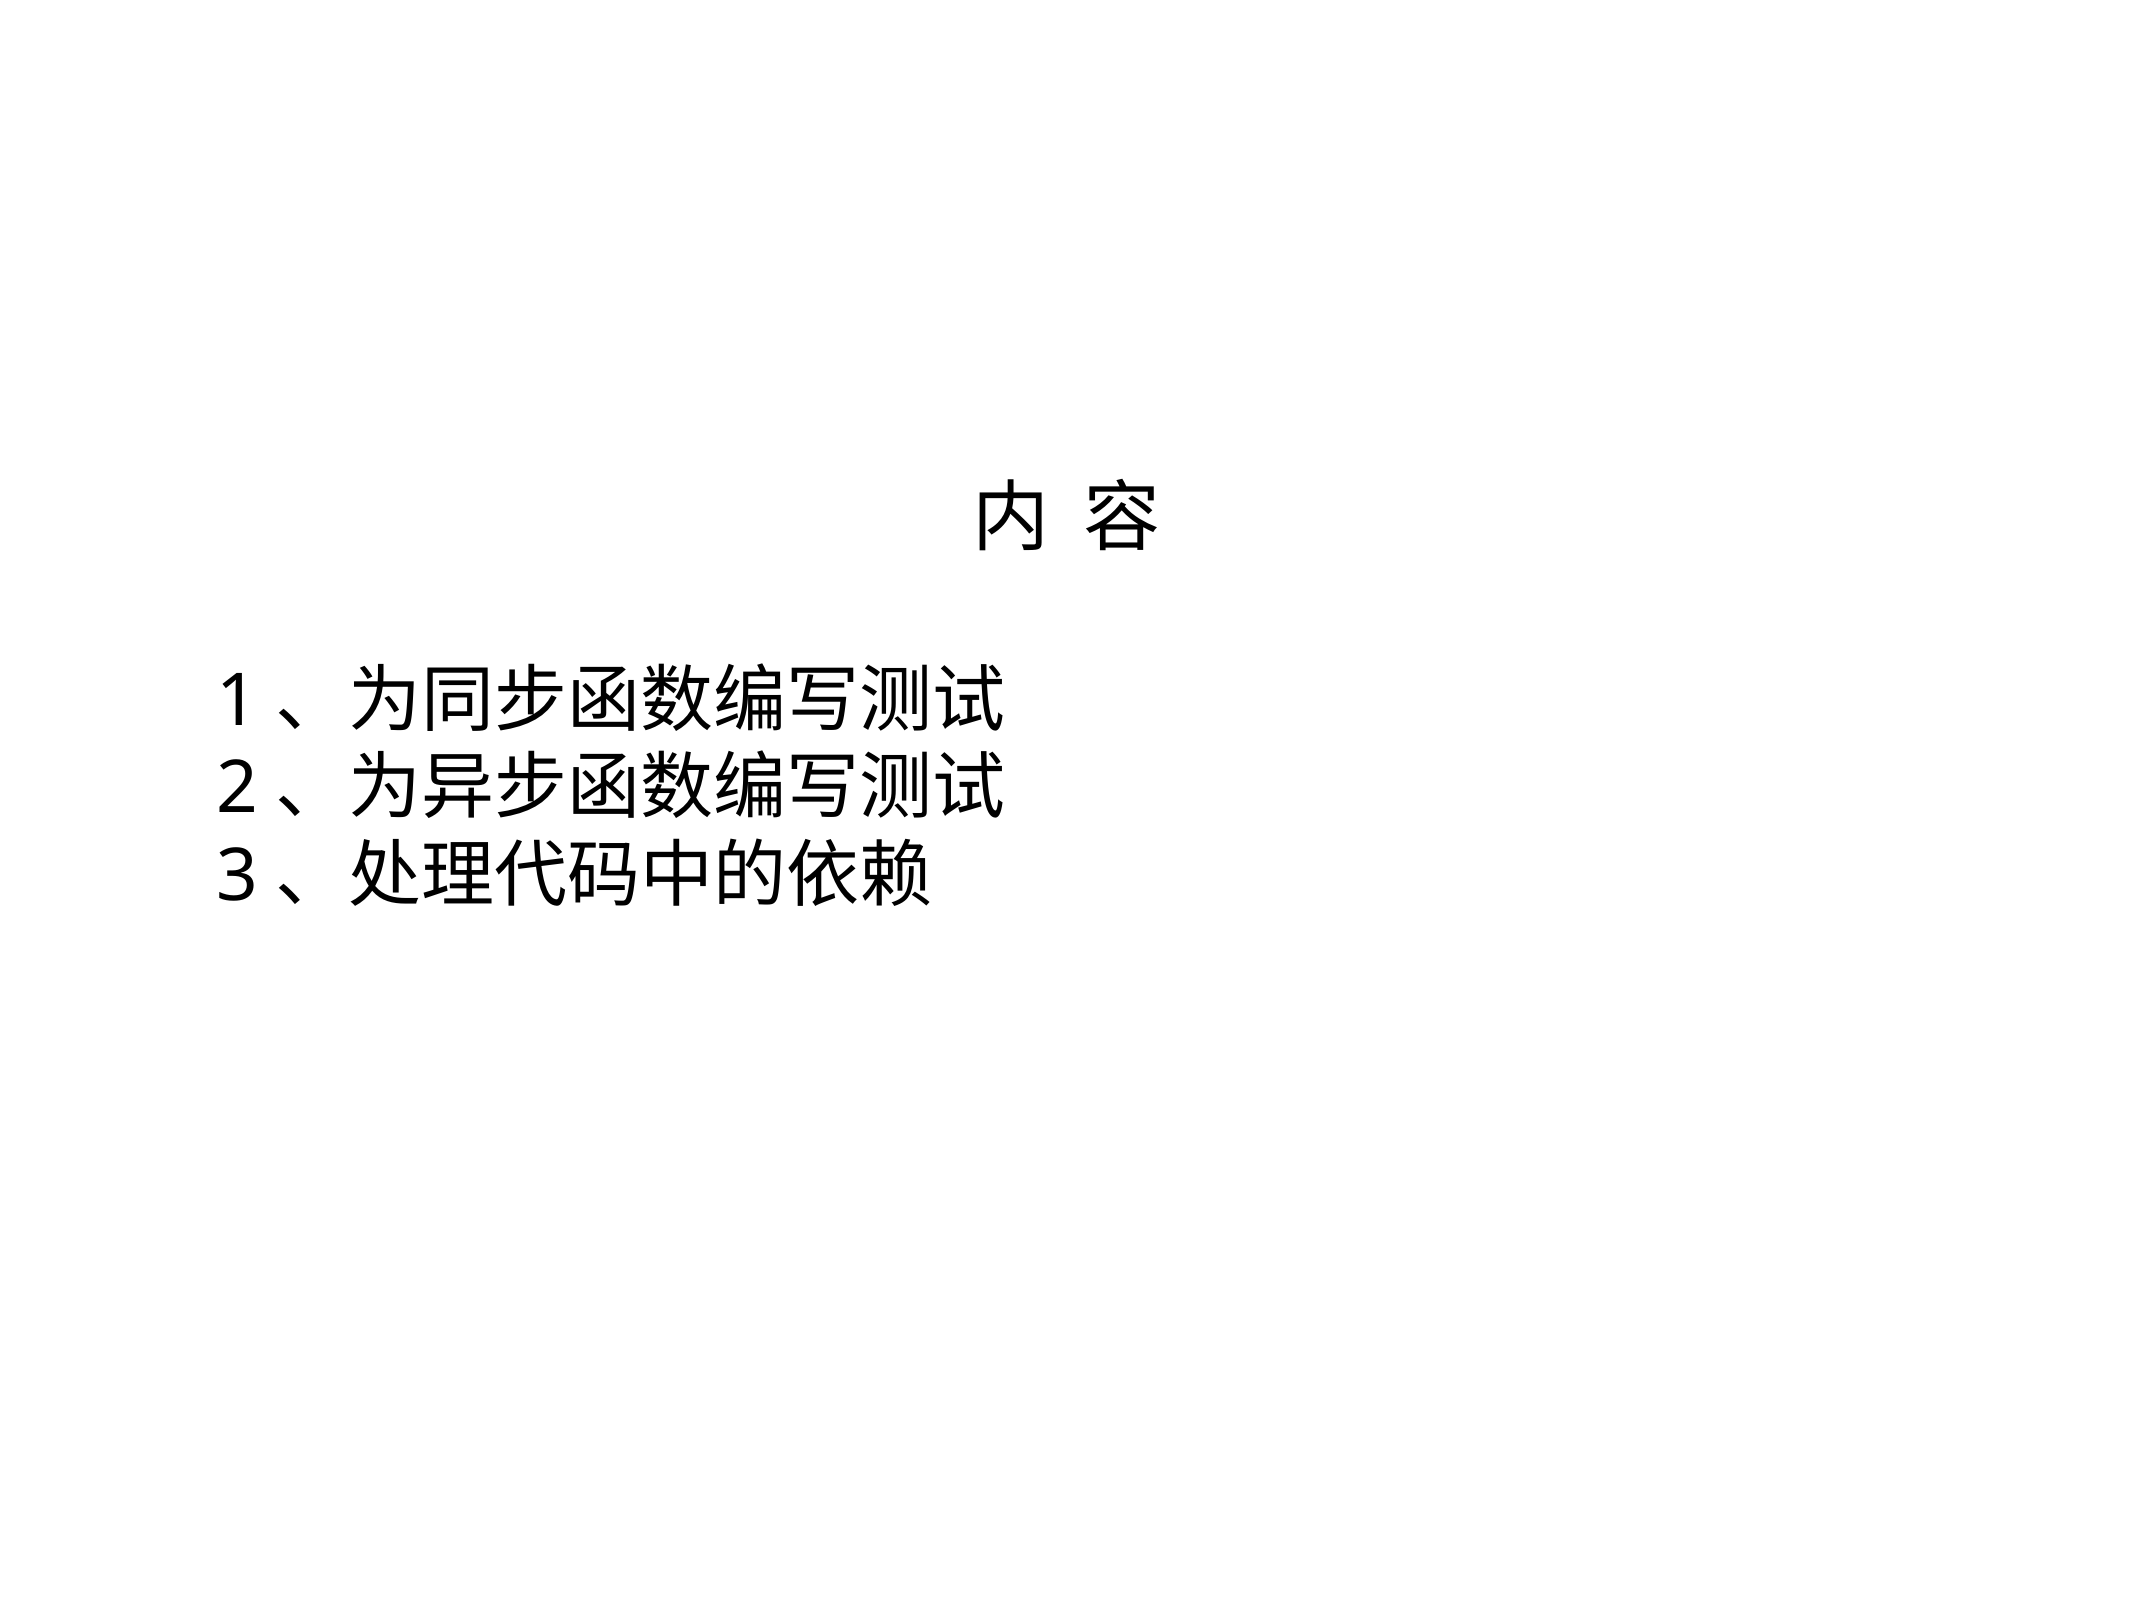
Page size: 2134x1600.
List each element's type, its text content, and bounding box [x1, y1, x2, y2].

subtitle 内 容 1、为同步函数编写测试 2、为异步函数编写测试 3、处理代码中的依赖 [207, 458, 1926, 1142]
